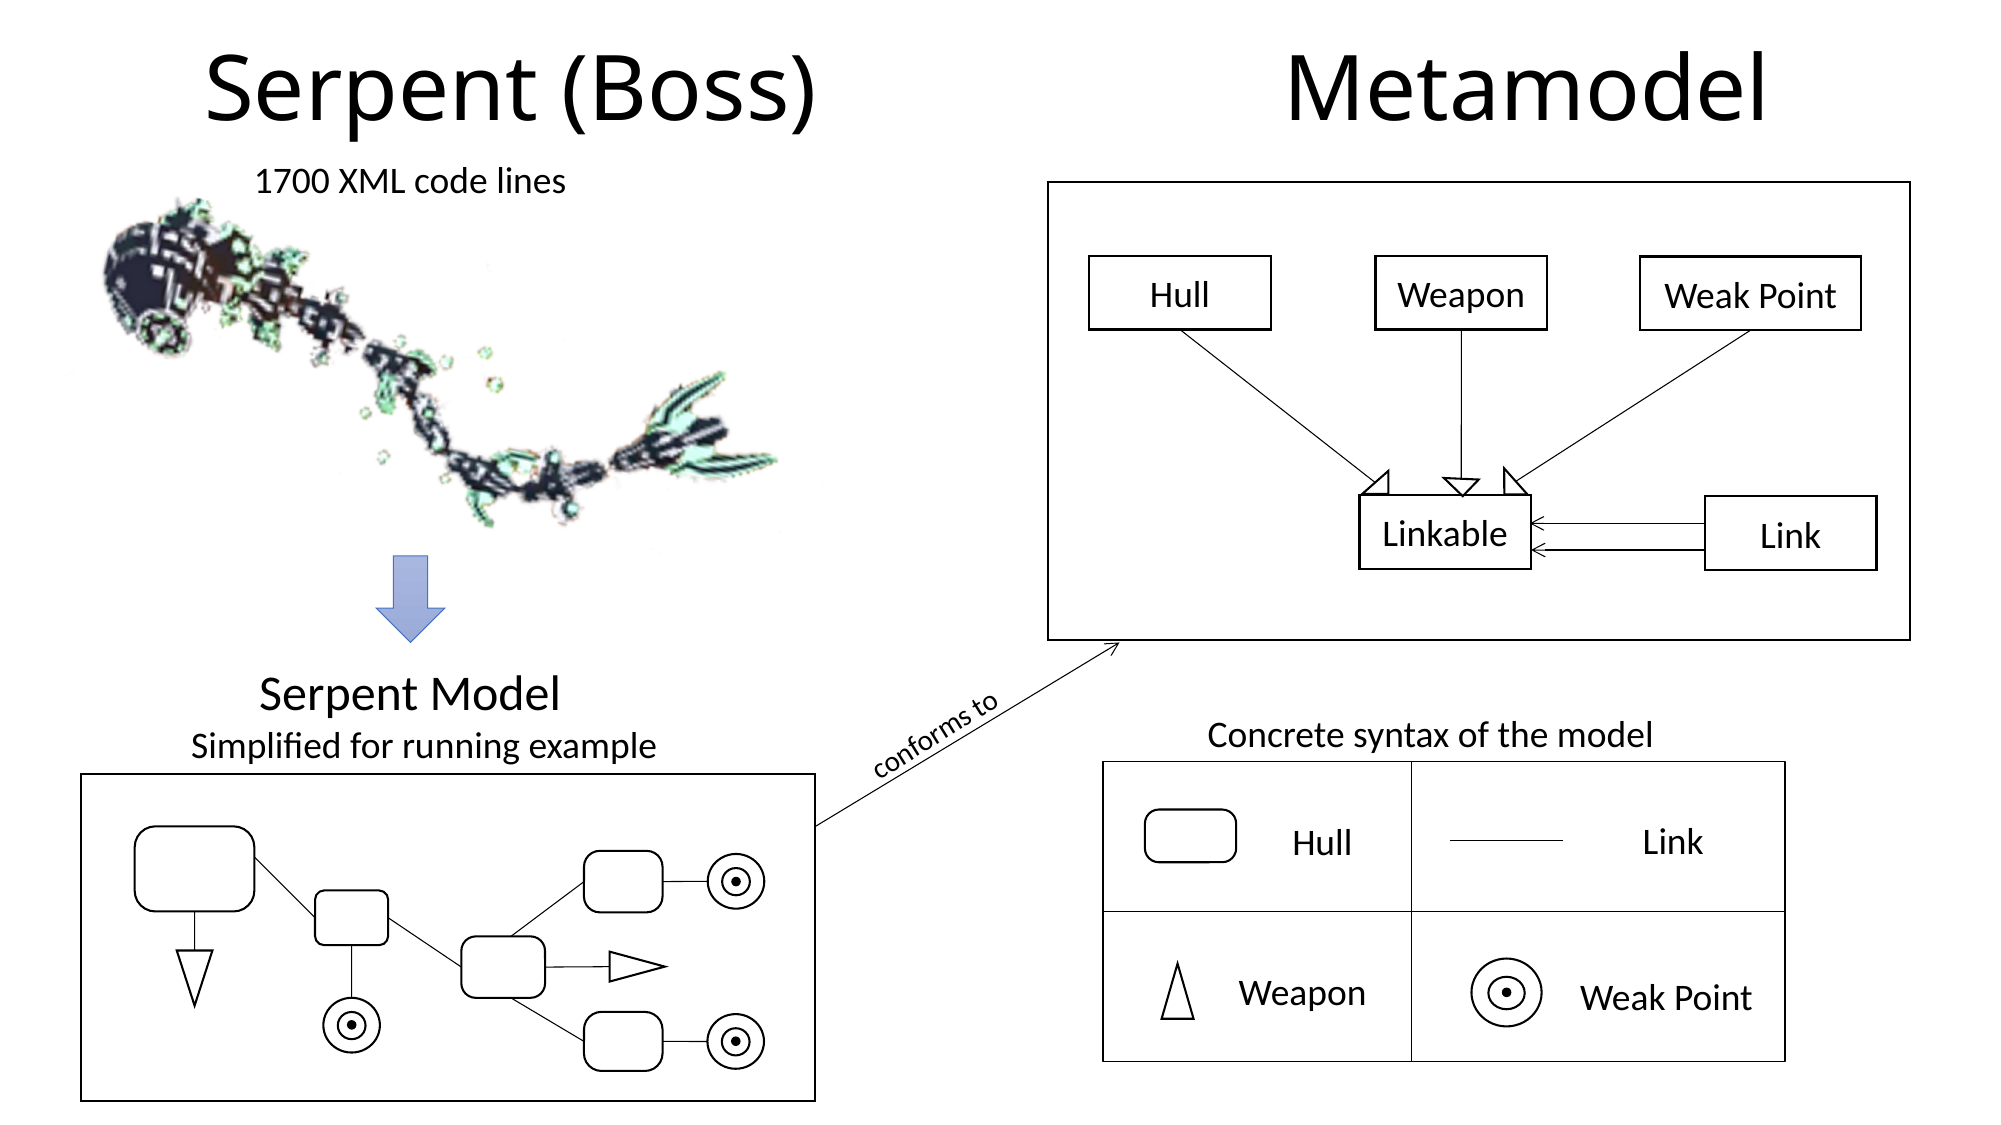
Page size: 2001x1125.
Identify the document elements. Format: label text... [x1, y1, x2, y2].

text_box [510, 881, 584, 937]
text_box Weapon [1374, 255, 1548, 331]
text_box [1503, 465, 1530, 496]
text_box Linkable [1358, 494, 1532, 570]
picture [49, 179, 890, 610]
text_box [1179, 329, 1386, 491]
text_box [510, 997, 584, 1042]
text_box [1047, 181, 1911, 641]
text_box [1441, 476, 1482, 498]
text_box 1700 XML code lines [239, 148, 582, 209]
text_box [815, 642, 1120, 827]
title Serpent (Boss) Metamodel [189, 21, 1862, 161]
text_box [388, 917, 462, 968]
text_box [374, 555, 446, 644]
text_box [1102, 761, 1785, 1062]
text_box Link [1704, 495, 1878, 571]
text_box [254, 857, 316, 918]
text_box Hull [1088, 255, 1272, 331]
text_box Simplified for running example [176, 713, 673, 773]
text_box [1359, 468, 1390, 495]
text_box Concrete syntax of the model [1192, 703, 1669, 761]
text_box Serpent Model [244, 652, 577, 728]
text_box Weak Point [1639, 255, 1862, 331]
text_box [80, 773, 816, 1102]
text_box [1515, 330, 1751, 482]
